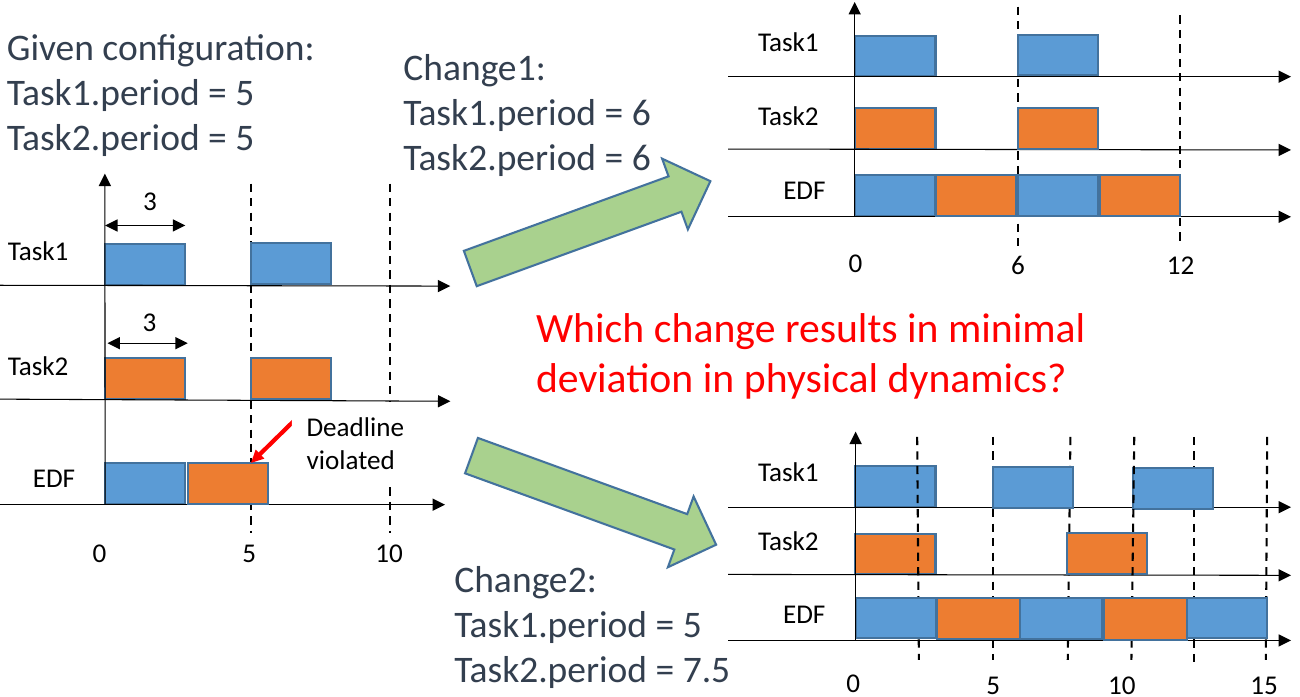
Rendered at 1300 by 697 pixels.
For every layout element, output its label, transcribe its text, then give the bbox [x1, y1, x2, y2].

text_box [727, 2, 1291, 301]
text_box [0, 15, 451, 589]
text_box Change2: Task1.period = 5 Task2.period = 7.5 [439, 547, 727, 697]
text_box Which change results in minimal deviation in physical dynamics? [521, 293, 1125, 409]
text_box [463, 436, 718, 547]
text_box Change1: Task1.period = 6 Task2.period = 6 [451, 36, 727, 186]
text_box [727, 431, 1297, 697]
text_box [462, 186, 710, 288]
